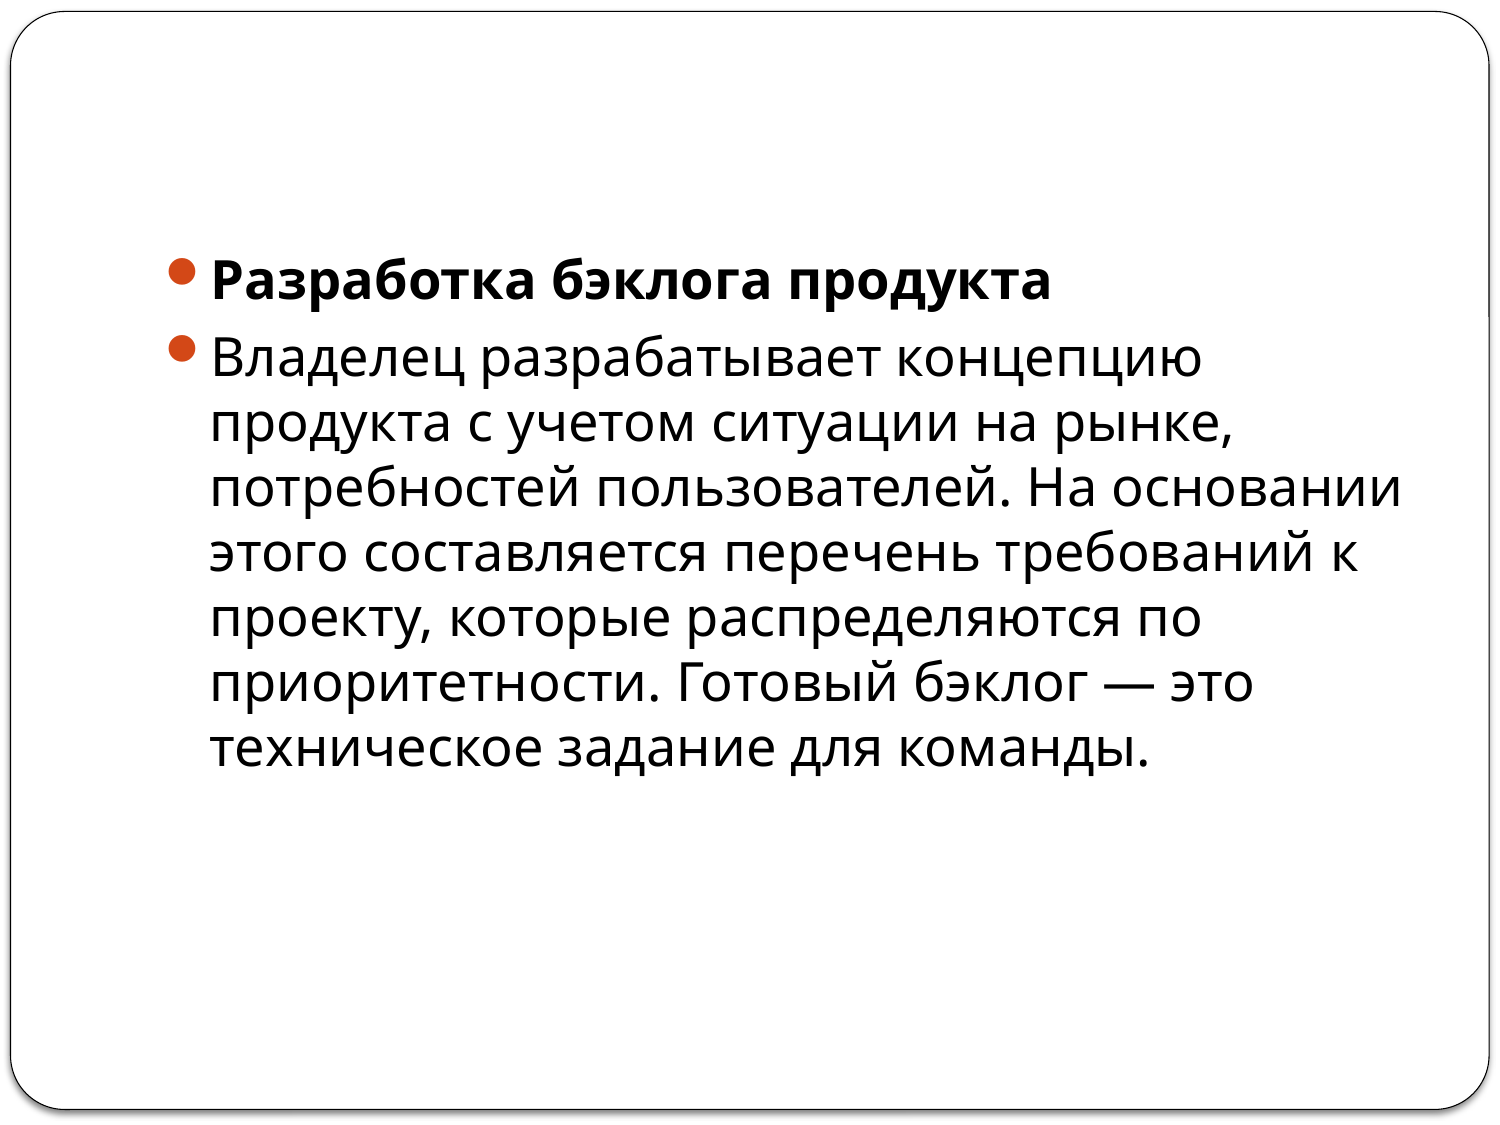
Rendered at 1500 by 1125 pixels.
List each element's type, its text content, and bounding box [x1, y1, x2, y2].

list Разработка бэклога продукта Владелец разрабатывает концепцию продукта с учетом ситуации на рынке, потребностей пользователей. На основании этого составляется перечень требований к проекту, которые распределяются по приоритетности. Готовый бэклог — это техническое задание для команды. [150, 237, 1425, 988]
